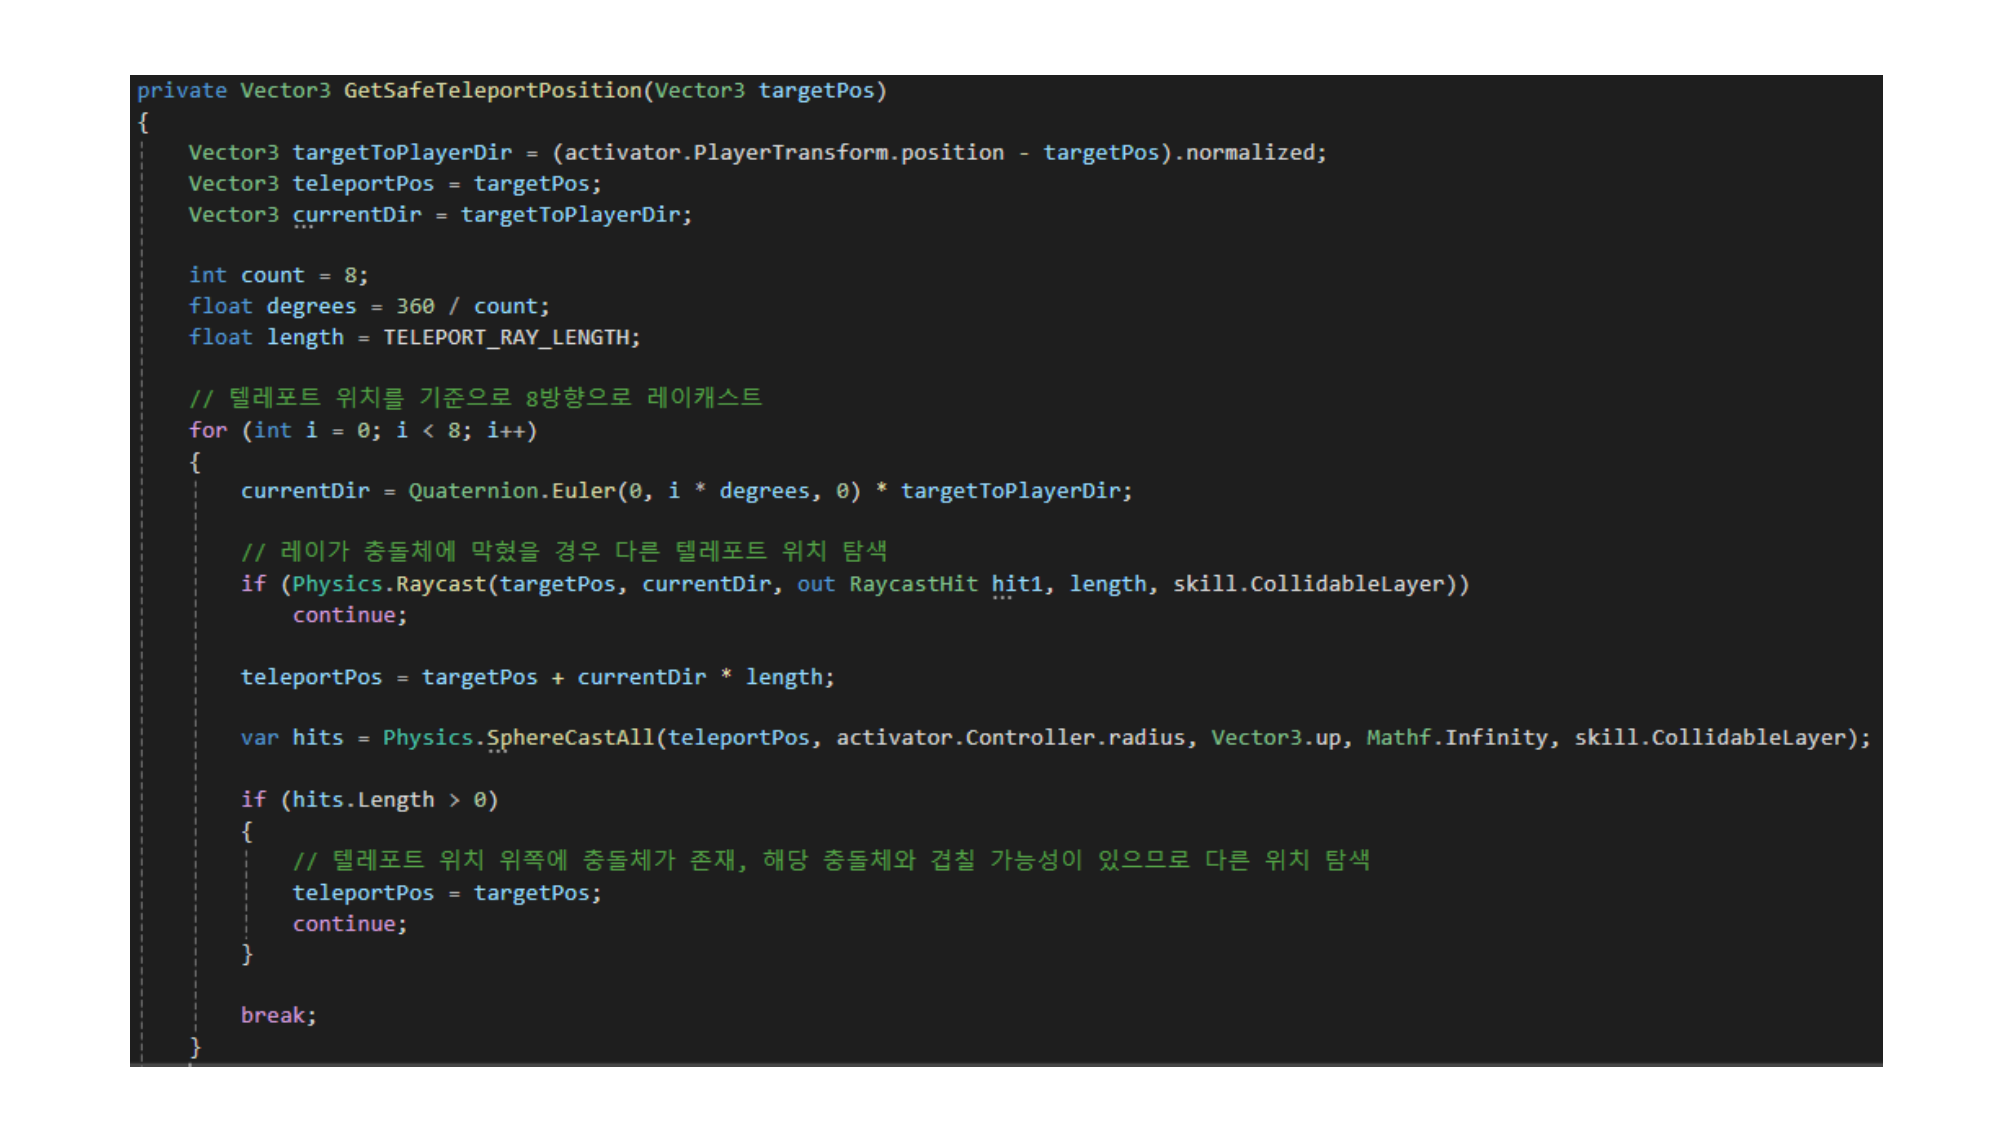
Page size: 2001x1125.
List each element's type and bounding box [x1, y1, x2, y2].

picture [130, 75, 1883, 1067]
